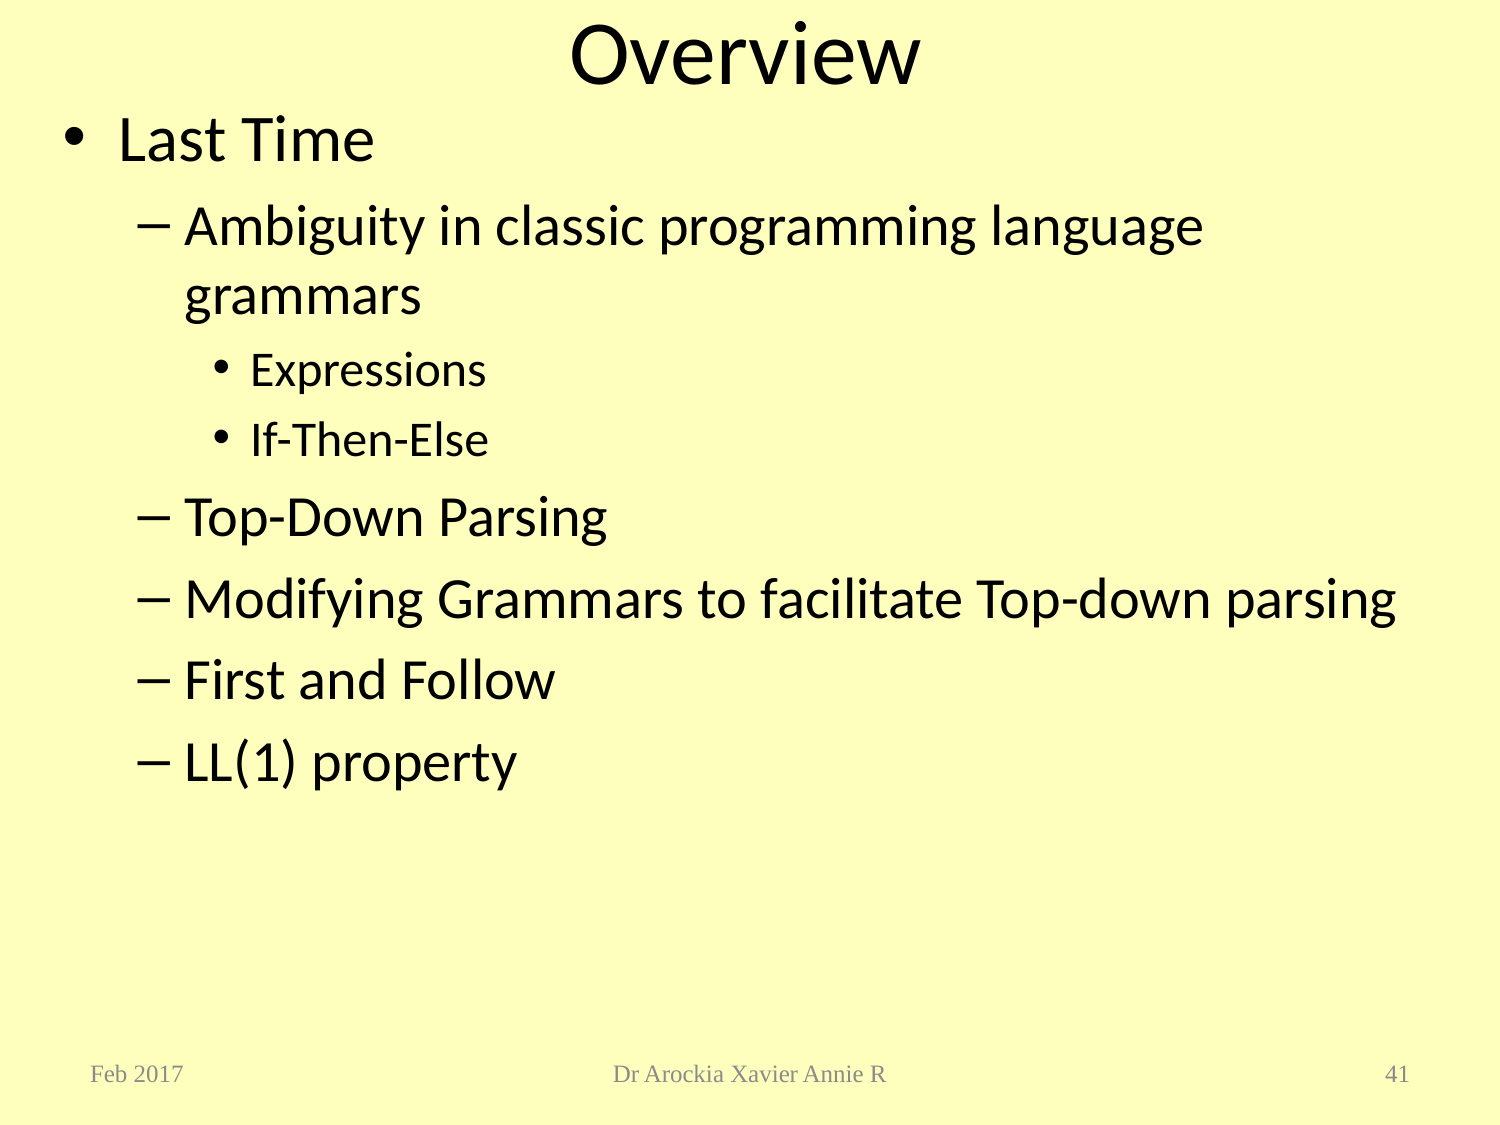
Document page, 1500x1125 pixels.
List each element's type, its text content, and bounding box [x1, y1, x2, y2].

slide_number 41 [1074, 1042, 1425, 1103]
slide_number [75, 1042, 425, 1103]
footer Dr Arockia Xavier Annie R [512, 1042, 988, 1103]
list Last Time Ambiguity in classic programming language grammars Expressions If-Then-Else Top-Down Parsing Modifying Grammars to facilitate Top-down parsing First and Follow LL(1) property [47, 87, 1450, 1063]
title Overview [37, 12, 1455, 85]
